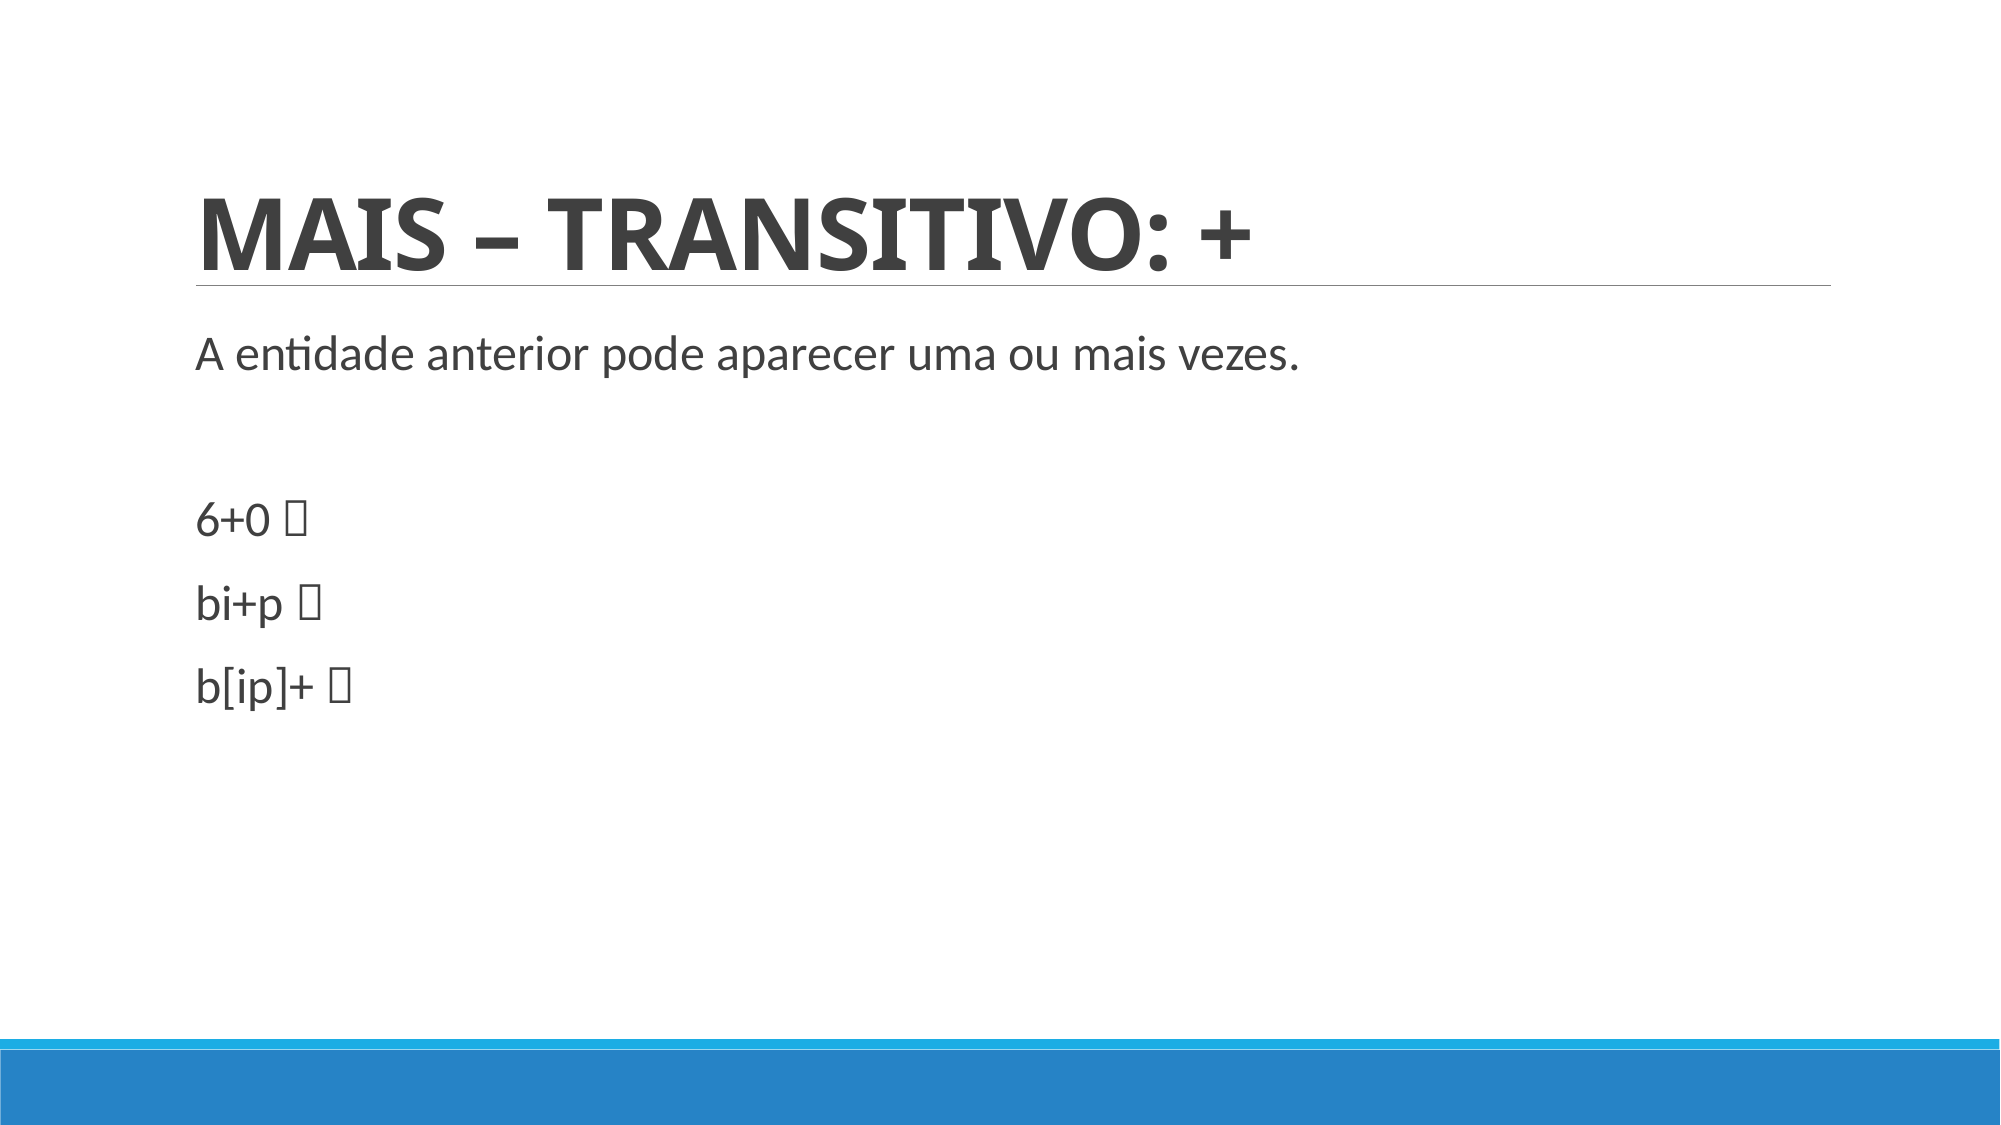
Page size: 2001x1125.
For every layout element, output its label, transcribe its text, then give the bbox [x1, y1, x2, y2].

list A entidade anterior pode aparecer uma ou mais vezes. 6+0  bi+p  b[ip]+  [180, 319, 1830, 963]
title MAIS – TRANSITIVO: + [180, 60, 1830, 299]
